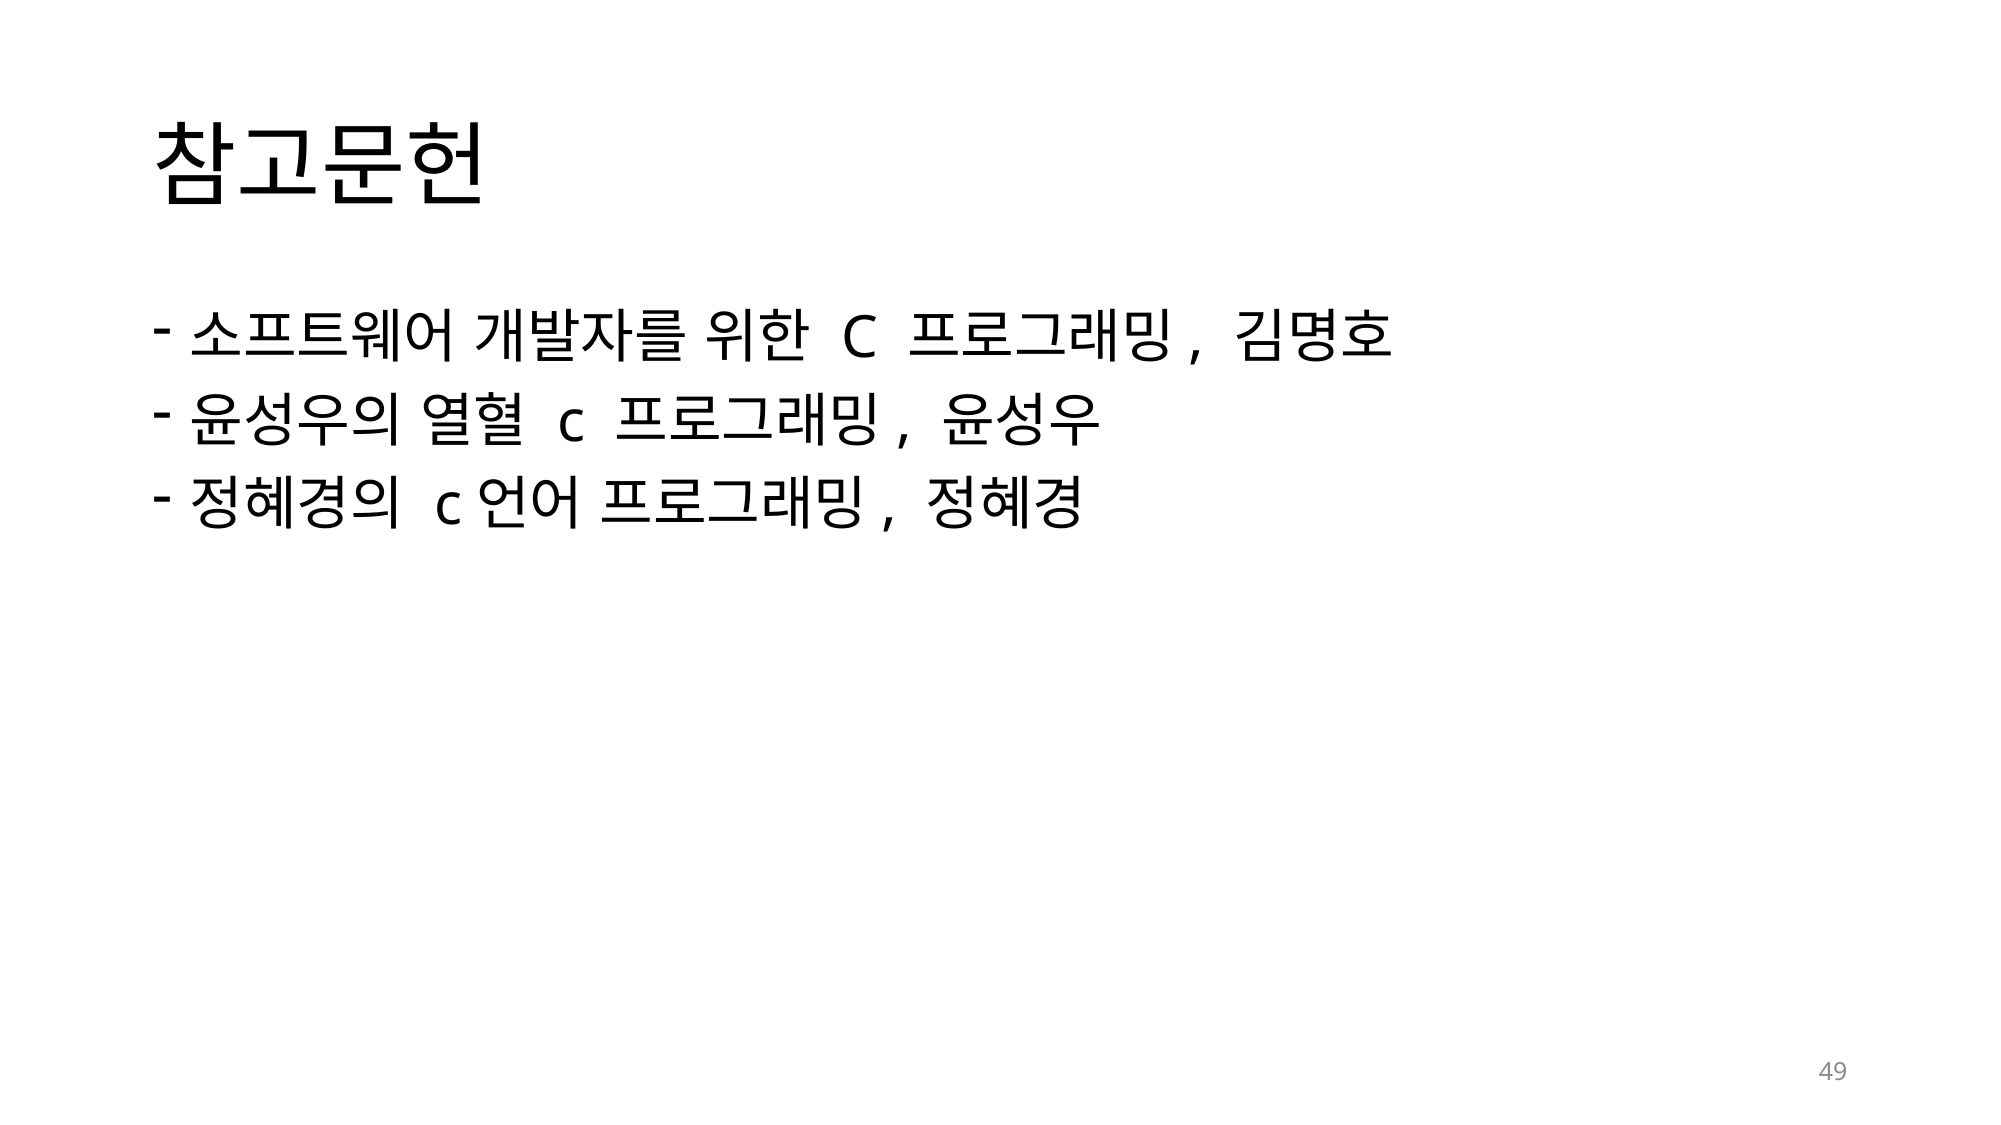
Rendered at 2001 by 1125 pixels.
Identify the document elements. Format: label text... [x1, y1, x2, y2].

list 소프트웨어 개발자를 위한 C 프로그래밍, 김명호 윤성우의 열혈 c 프로그래밍, 윤성우 정혜경의 c언어 프로그래밍, 정혜경 [137, 299, 1863, 1014]
slide_number 49 [1412, 1042, 1863, 1103]
title 참고문헌 [137, 59, 1863, 278]
